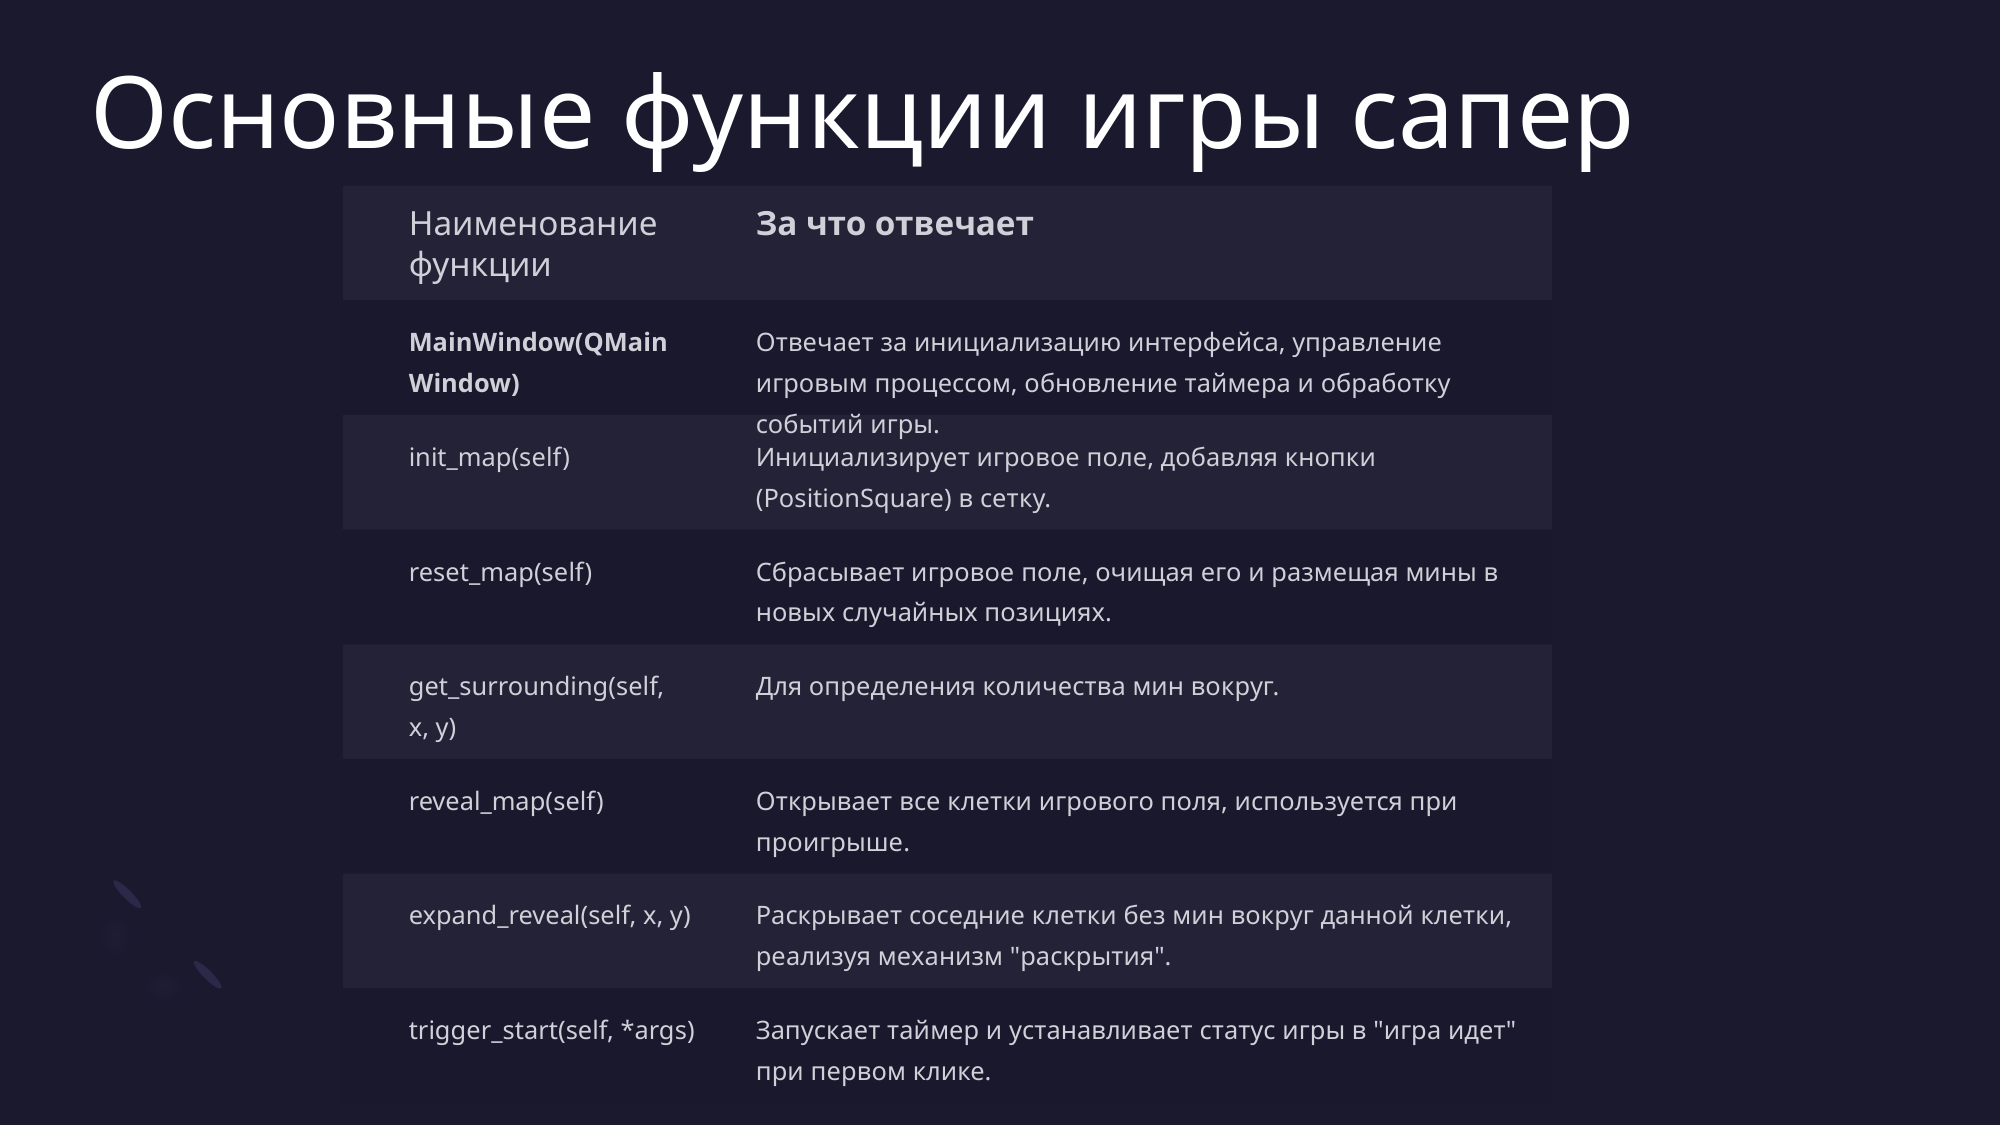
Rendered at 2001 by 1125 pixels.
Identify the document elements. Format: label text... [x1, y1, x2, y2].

text_box reset_map(self) [393, 537, 689, 579]
text_box [342, 300, 1553, 414]
text_box Наименование функции [393, 193, 689, 276]
text_box Инициализирует игровое поле, добавляя кнопки (PositionSquare) в сетку. [741, 423, 1553, 505]
text_box [342, 758, 1553, 873]
text_box За что отвечает [741, 193, 1553, 235]
text_box [342, 988, 1553, 1103]
text_box MainWindow(QMainWindow) [393, 308, 689, 390]
text_box reveal_map(self) [393, 767, 689, 809]
text_box Для определения количества мин вокруг. [741, 652, 1553, 694]
text_box [342, 529, 1553, 644]
text_box [342, 644, 1553, 758]
text_box [342, 414, 1553, 529]
text_box get_surrounding(self, x, y) [393, 652, 689, 735]
text_box Раскрывает соседние клетки без мин вокруг данной клетки, реализуя механизм "раскрытия". [741, 881, 1553, 964]
text_box trigger_start(self, *args) [393, 996, 689, 1038]
text_box init_map(self) [393, 423, 689, 464]
text_box Сбрасывает игровое поле, очищая его и размещая мины в новых случайных позициях. [741, 537, 1553, 620]
text_box [342, 185, 1553, 300]
text_box [342, 873, 1553, 988]
text_box Отвечает за инициализацию интерфейса, управление игровым процессом, обновление таймера и обработку событий игры. [741, 308, 1553, 390]
text_box Запускает таймер и устанавливает статус игры в "игра идет" при первом клике. [741, 996, 1553, 1079]
text_box expand_reveal(self, x, y) [393, 881, 689, 923]
title Основные функции игры сапер [90, 48, 1910, 186]
text_box Открывает все клетки игрового поля, используется при проигрыше. [741, 767, 1553, 849]
